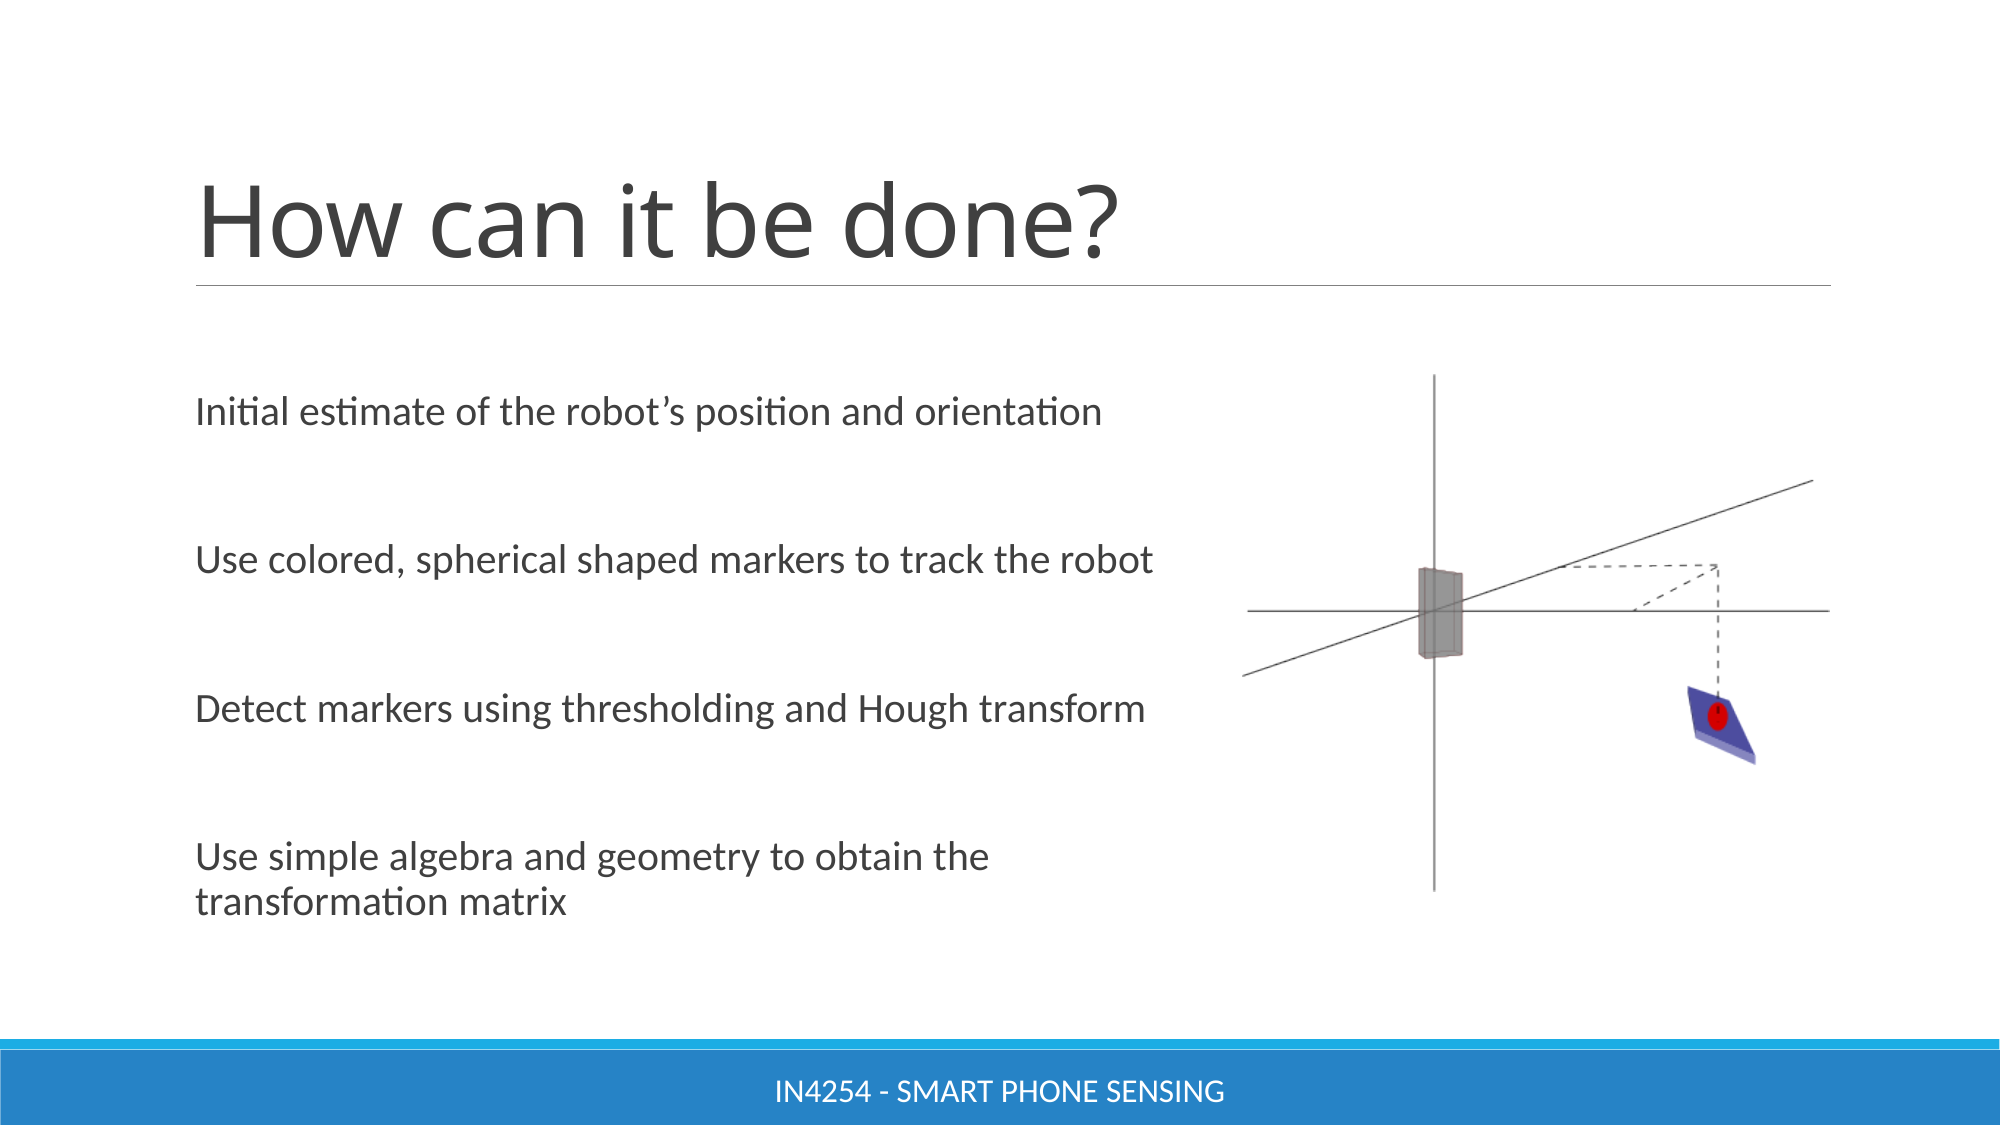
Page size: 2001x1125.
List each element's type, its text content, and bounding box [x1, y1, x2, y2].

title How can it be done? [180, 47, 1830, 285]
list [1241, 373, 1831, 892]
footer IN4254 - Smart Phone Sensing [604, 1059, 1396, 1120]
list Initial estimate of the robot’s position and orientation Use colored, spherical shaped markers to track the robot Detect markers using thresholding and Hough transform Use simple algebra and geometry to obtain the transformation matrix [180, 302, 1218, 963]
